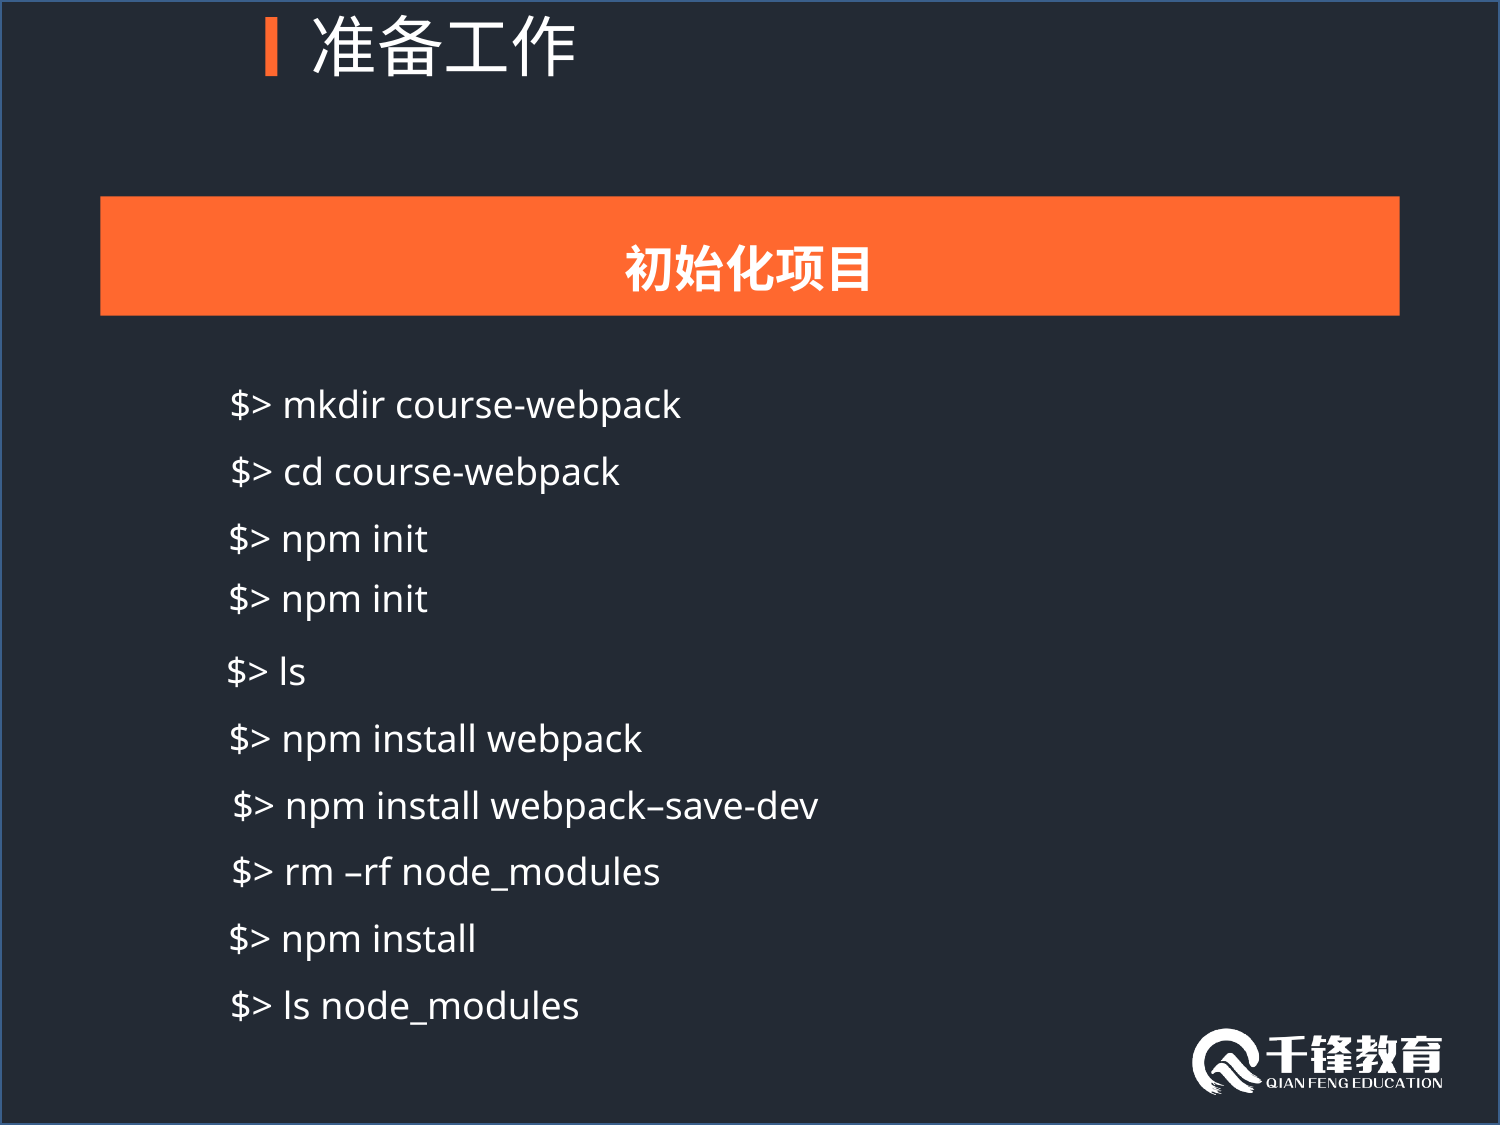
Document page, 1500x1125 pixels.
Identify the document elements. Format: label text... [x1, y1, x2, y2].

text_box $> npm init [213, 507, 444, 568]
text_box $> cd course-webpack [215, 440, 636, 501]
text_box $> npm install webpack [213, 707, 658, 768]
text_box 初始化项目 [98, 194, 1402, 318]
text_box $> mkdir course-webpack [214, 374, 697, 434]
text_box $> ls [211, 640, 322, 701]
picture [1190, 1023, 1447, 1100]
text_box $> ls node_modules [215, 974, 596, 1035]
text_box $> npm install webpack–save-dev [217, 774, 835, 834]
text_box 准备工作 [295, 0, 999, 93]
text_box $> npm install [213, 907, 492, 968]
text_box $> npm init [213, 568, 444, 628]
text_box $> rm –rf node_modules [216, 840, 677, 901]
